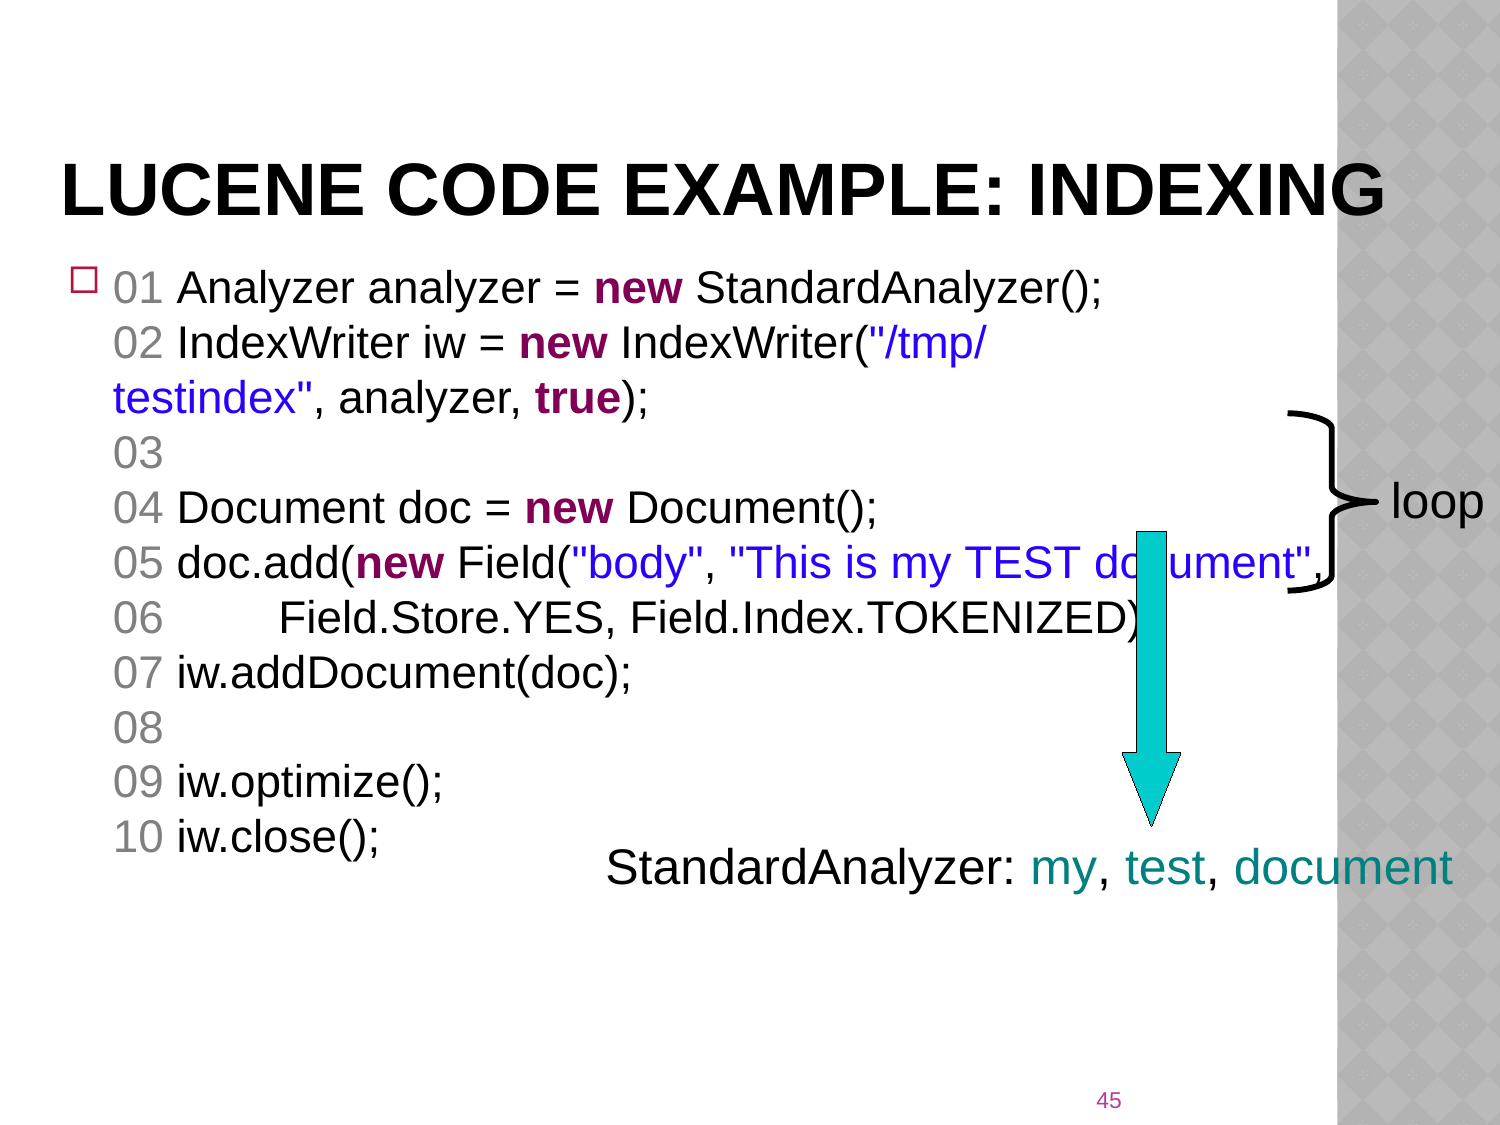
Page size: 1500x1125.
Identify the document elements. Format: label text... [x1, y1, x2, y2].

text_box loop [1376, 460, 1500, 536]
text_box [1287, 413, 1376, 591]
list 01 Analyzer analyzer = new StandardAnalyzer(); 02 IndexWriter iw = new IndexWriter("/tmp/testindex", analyzer, true); 03 04 Document doc = new Document(); 05 doc.add(new Field("body", "This is my TEST document", 06 Field.Store.YES, Field.Index.TOKENIZED)); 07 iw.addDocument(doc); 08 09 iw.optimize(); 10 iw.close(); [53, 249, 1447, 938]
title Lucene Code Example: Indexing [53, 119, 1447, 231]
text_box StandardAnalyzer: my, test, document [590, 826, 1470, 902]
text_box [1122, 531, 1181, 827]
slide_number 45 [1025, 1075, 1122, 1113]
